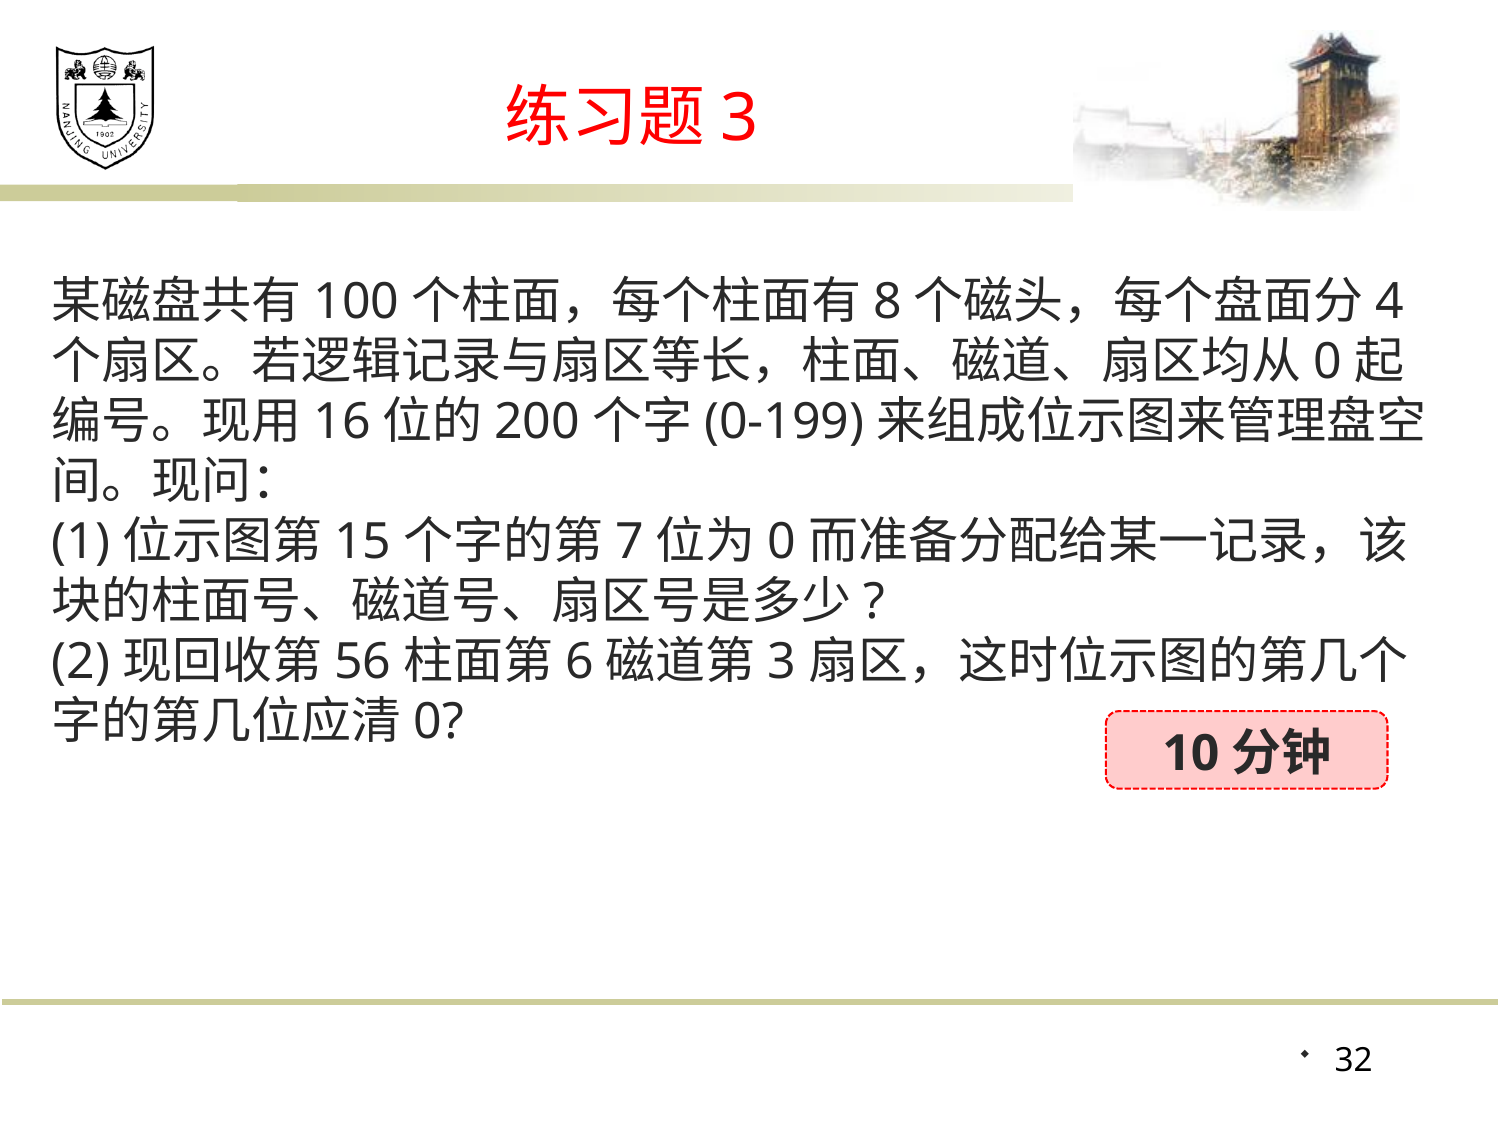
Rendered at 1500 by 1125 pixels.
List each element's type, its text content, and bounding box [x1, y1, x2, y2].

picture [1073, 30, 1400, 211]
picture [2, 999, 1498, 1005]
picture [50, 42, 160, 173]
text_box 10分钟 [1105, 711, 1388, 789]
text_box 某磁盘共有100个柱面，每个柱面有8个磁头，每个盘面分4个扇区。若逻辑记录与扇区等长，柱面、磁道、扇区均从0起编号。现用16位的200个字(0-199)来组成位示图来管理盘空间。现问： (1)位示图第15个字的第7位为0而准备分配给某一记录，该块的柱面号、磁道号、扇区号是多少? (2)现回收第56柱面第6磁道第3扇区，这时位示图的第几个字的第几位应清0? [36, 260, 1463, 816]
title 练习题3 [171, 66, 1093, 161]
slide_number 32 [1234, 1030, 1388, 1107]
